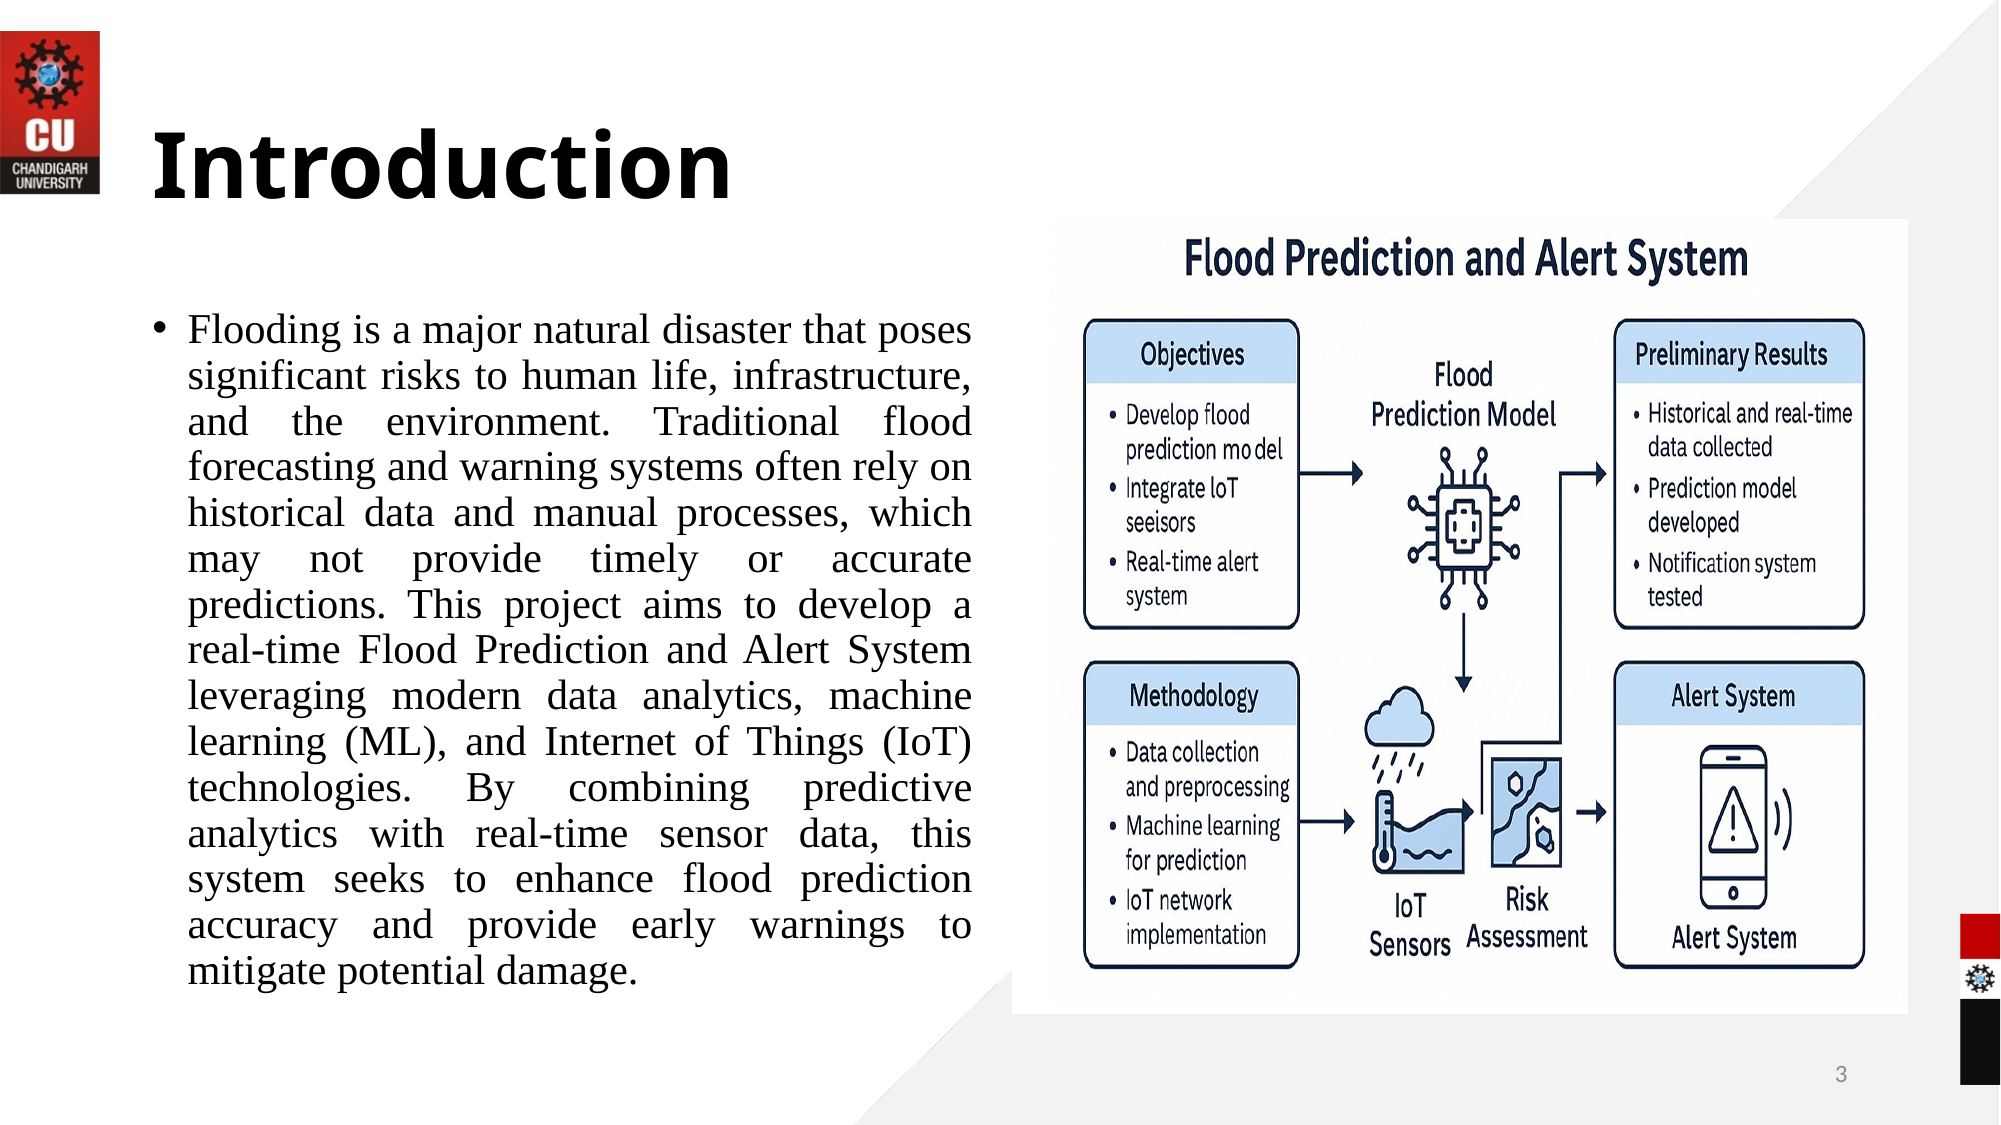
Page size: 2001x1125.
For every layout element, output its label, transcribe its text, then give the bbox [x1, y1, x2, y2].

title Introduction [137, 59, 1863, 278]
list Flooding is a major natural disaster that poses significant risks to human life, infrastructure, and the environment. Traditional flood forecasting and warning systems often rely on historical data and manual processes, which may not provide timely or accurate predictions. This project aims to develop a real-time Flood Prediction and Alert System leveraging modern data analytics, machine learning (ML), and Internet of Things (IoT) technologies. By combining predictive analytics with real-time sensor data, this system seeks to enhance flood prediction accuracy and provide early warnings to mitigate potential damage. [137, 299, 988, 1014]
picture [0, 0, 2001, 1125]
slide_number 3 [1412, 1042, 1863, 1103]
